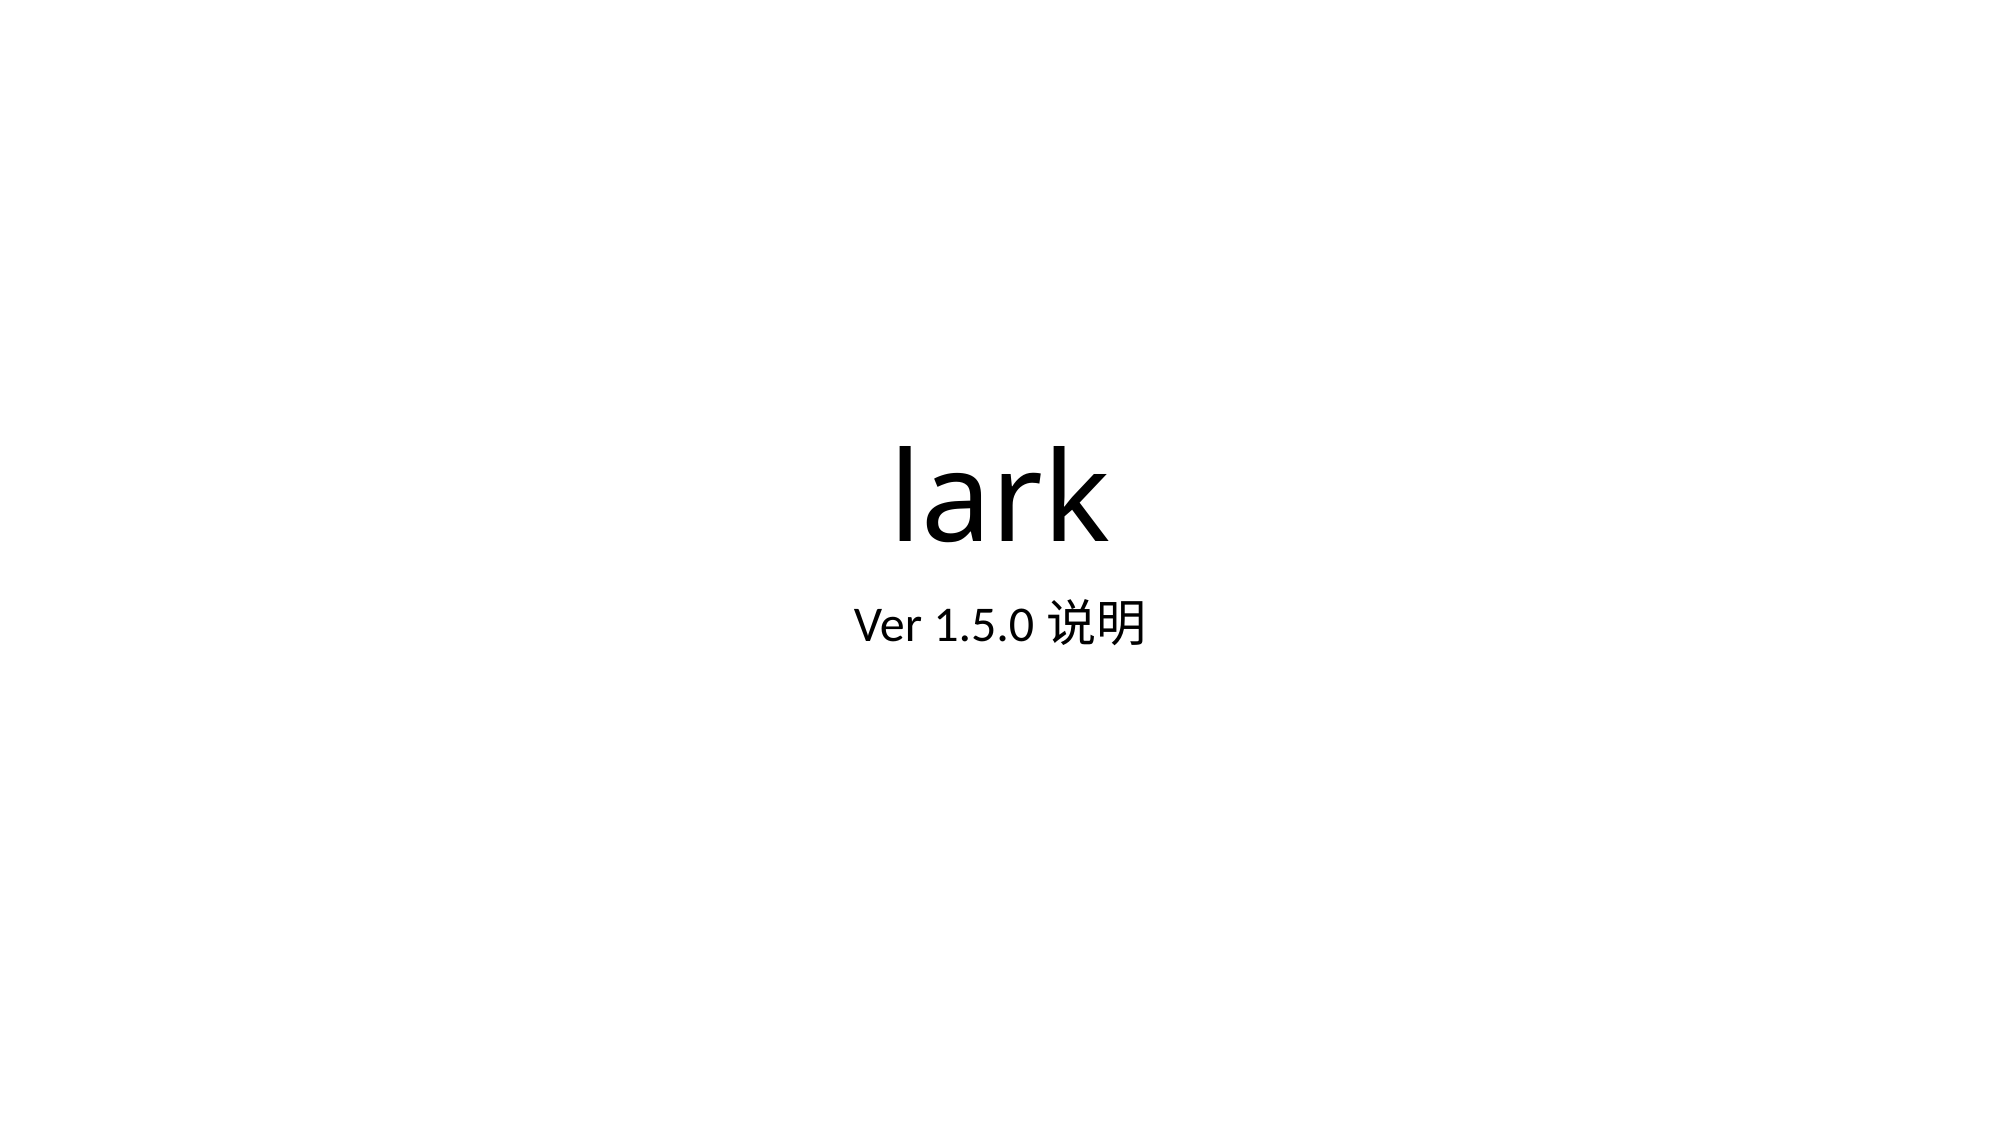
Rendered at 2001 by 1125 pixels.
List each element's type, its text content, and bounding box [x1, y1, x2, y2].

title lark [249, 184, 1750, 576]
subtitle Ver 1.5.0说明 [249, 590, 1750, 863]
